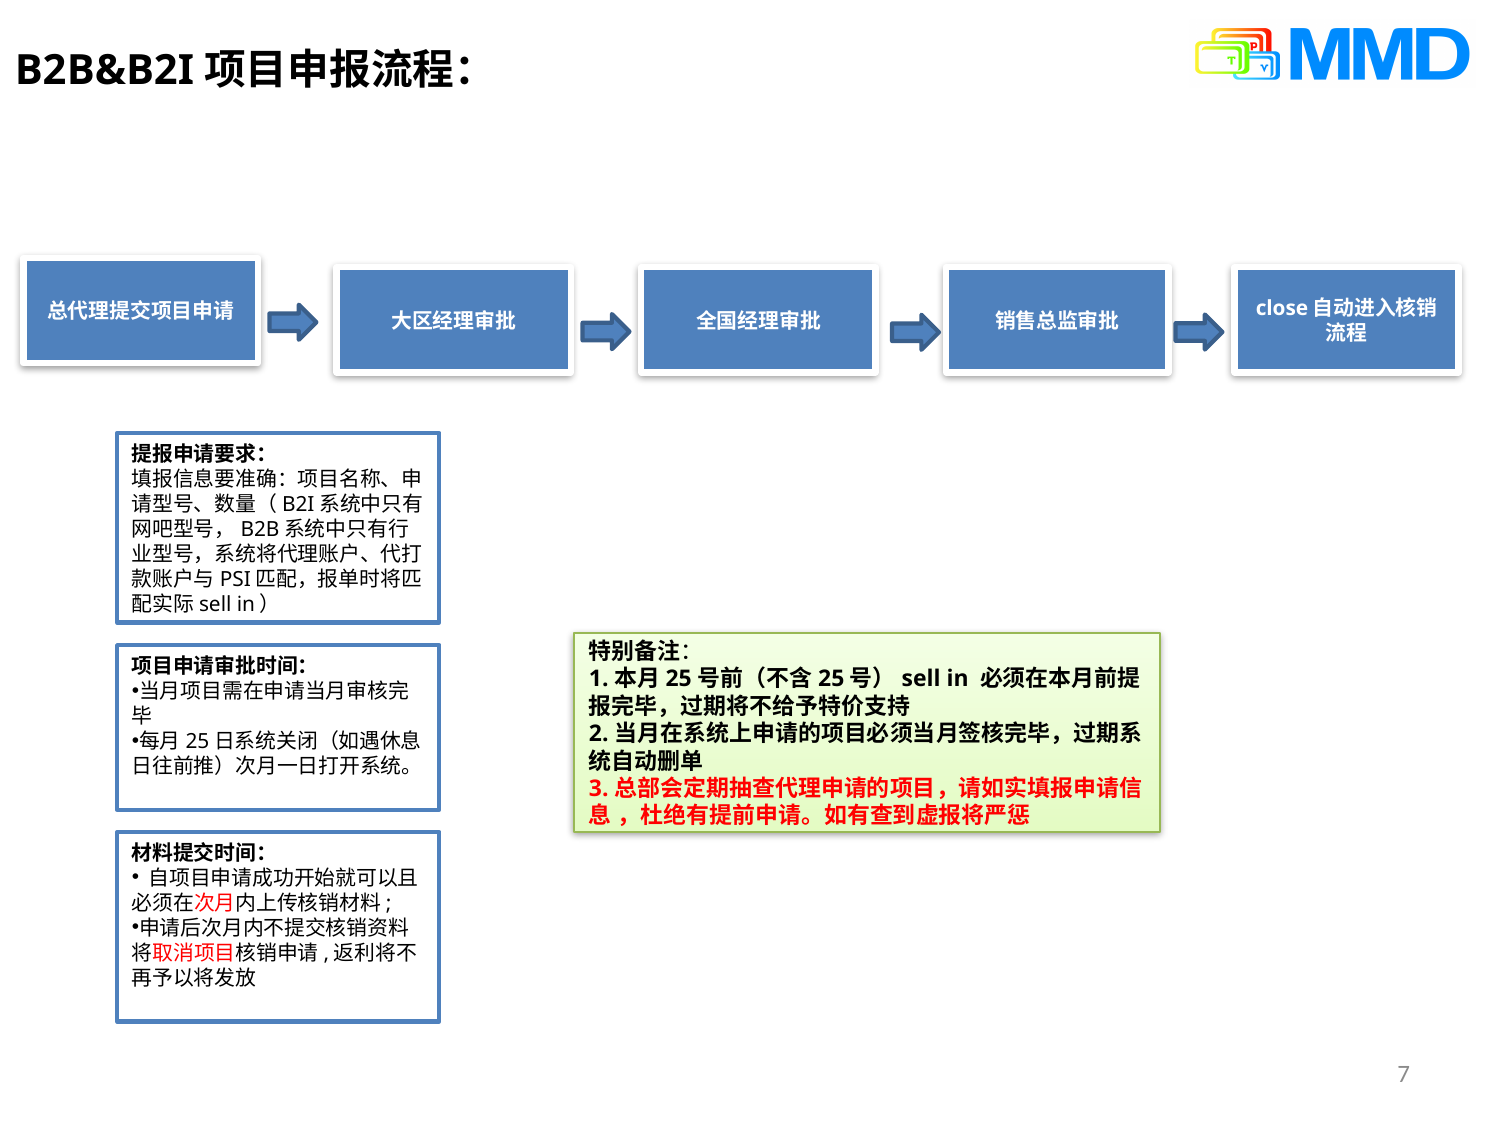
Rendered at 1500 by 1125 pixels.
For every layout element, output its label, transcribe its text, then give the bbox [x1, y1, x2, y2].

text_box 项目申请审批时间： 当月项目需在申请当月审核完毕 每月25日系统关闭（如遇休息日往前推）次月一日打开系统。 [115, 643, 441, 812]
slide_number 7 [1074, 1042, 1425, 1103]
text_box 材料提交时间： 自项目申请成功开始就可以且必须在次月内上传核销材料; 申请后次月内不提交核销资料将取消项目核销申请,返利将不再予以将发放 [115, 830, 441, 1024]
text_box close自动进入核销流程 [1231, 264, 1462, 376]
picture [1189, 19, 1476, 88]
text_box B2B&B2I项目申报流程： [0, 35, 539, 100]
text_box [267, 302, 319, 342]
text_box 销售总监审批 [943, 264, 1172, 376]
text_box [580, 312, 632, 352]
text_box [889, 312, 942, 352]
text_box 大区经理审批 [333, 264, 574, 376]
text_box 特别备注： 1.本月25号前（不含25号）sell in 必须在本月前提报完毕，过期将不给予特价支持 2.当月在系统上申请的项目必须当月签核完毕，过期系统自动删单 3.总部会定期抽查代理申请的项目，请如实填报申请信息 ，杜绝有提前申请。如有查到虚报将严惩 [573, 632, 1161, 833]
text_box 总代理提交项目申请 [20, 255, 261, 366]
text_box 提报申请要求： 填报信息要准确：项目名称、申请型号、数量（B2I系统中只有网吧型号，B2B系统中只有行业型号，系统将代理账户、代打款账户与PSI匹配，报单时将匹配实际sell in） [115, 431, 441, 625]
text_box 全国经理审批 [638, 264, 879, 376]
text_box [1173, 312, 1225, 352]
